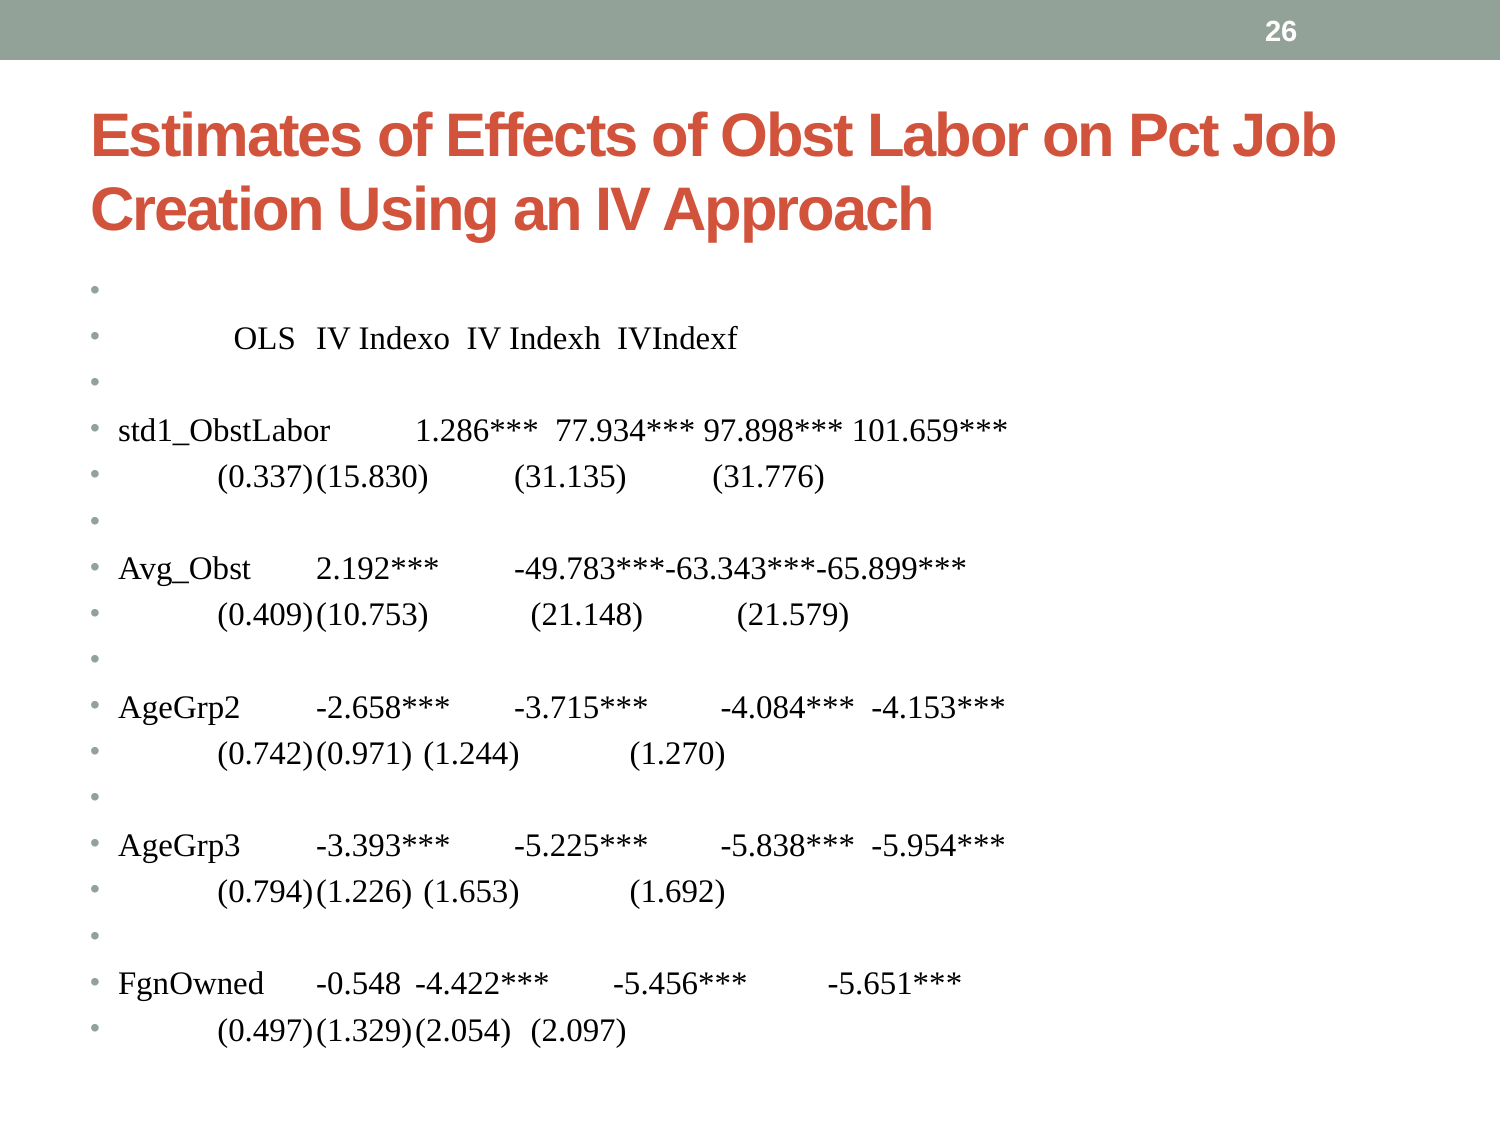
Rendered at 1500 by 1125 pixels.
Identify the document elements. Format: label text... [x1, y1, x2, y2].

list OLS IV Indexo IV Indexh IVIndexf std1_ObstLabor 1.286*** 77.934*** 97.898*** 101.659*** (0.337) (15.830) (31.135) (31.776) Avg_Obst 2.192*** -49.783***-63.343***-65.899*** (0.409) (10.753) (21.148) (21.579) AgeGrp2 -2.658*** -3.715*** -4.084*** -4.153*** (0.742) (0.971) (1.244) (1.270) AgeGrp3 -3.393*** -5.225*** -5.838*** -5.954*** (0.794) (1.226) (1.653) (1.692) FgnOwned -0.548 -4.422*** -5.456*** -5.651*** (0.497) (1.329) (2.054) (2.097) [75, 262, 1425, 1063]
title Estimates of Effects of Obst Labor on Pct Job Creation Using an IV Approach [75, 87, 1425, 250]
slide_number 26 [1250, 3, 1425, 57]
